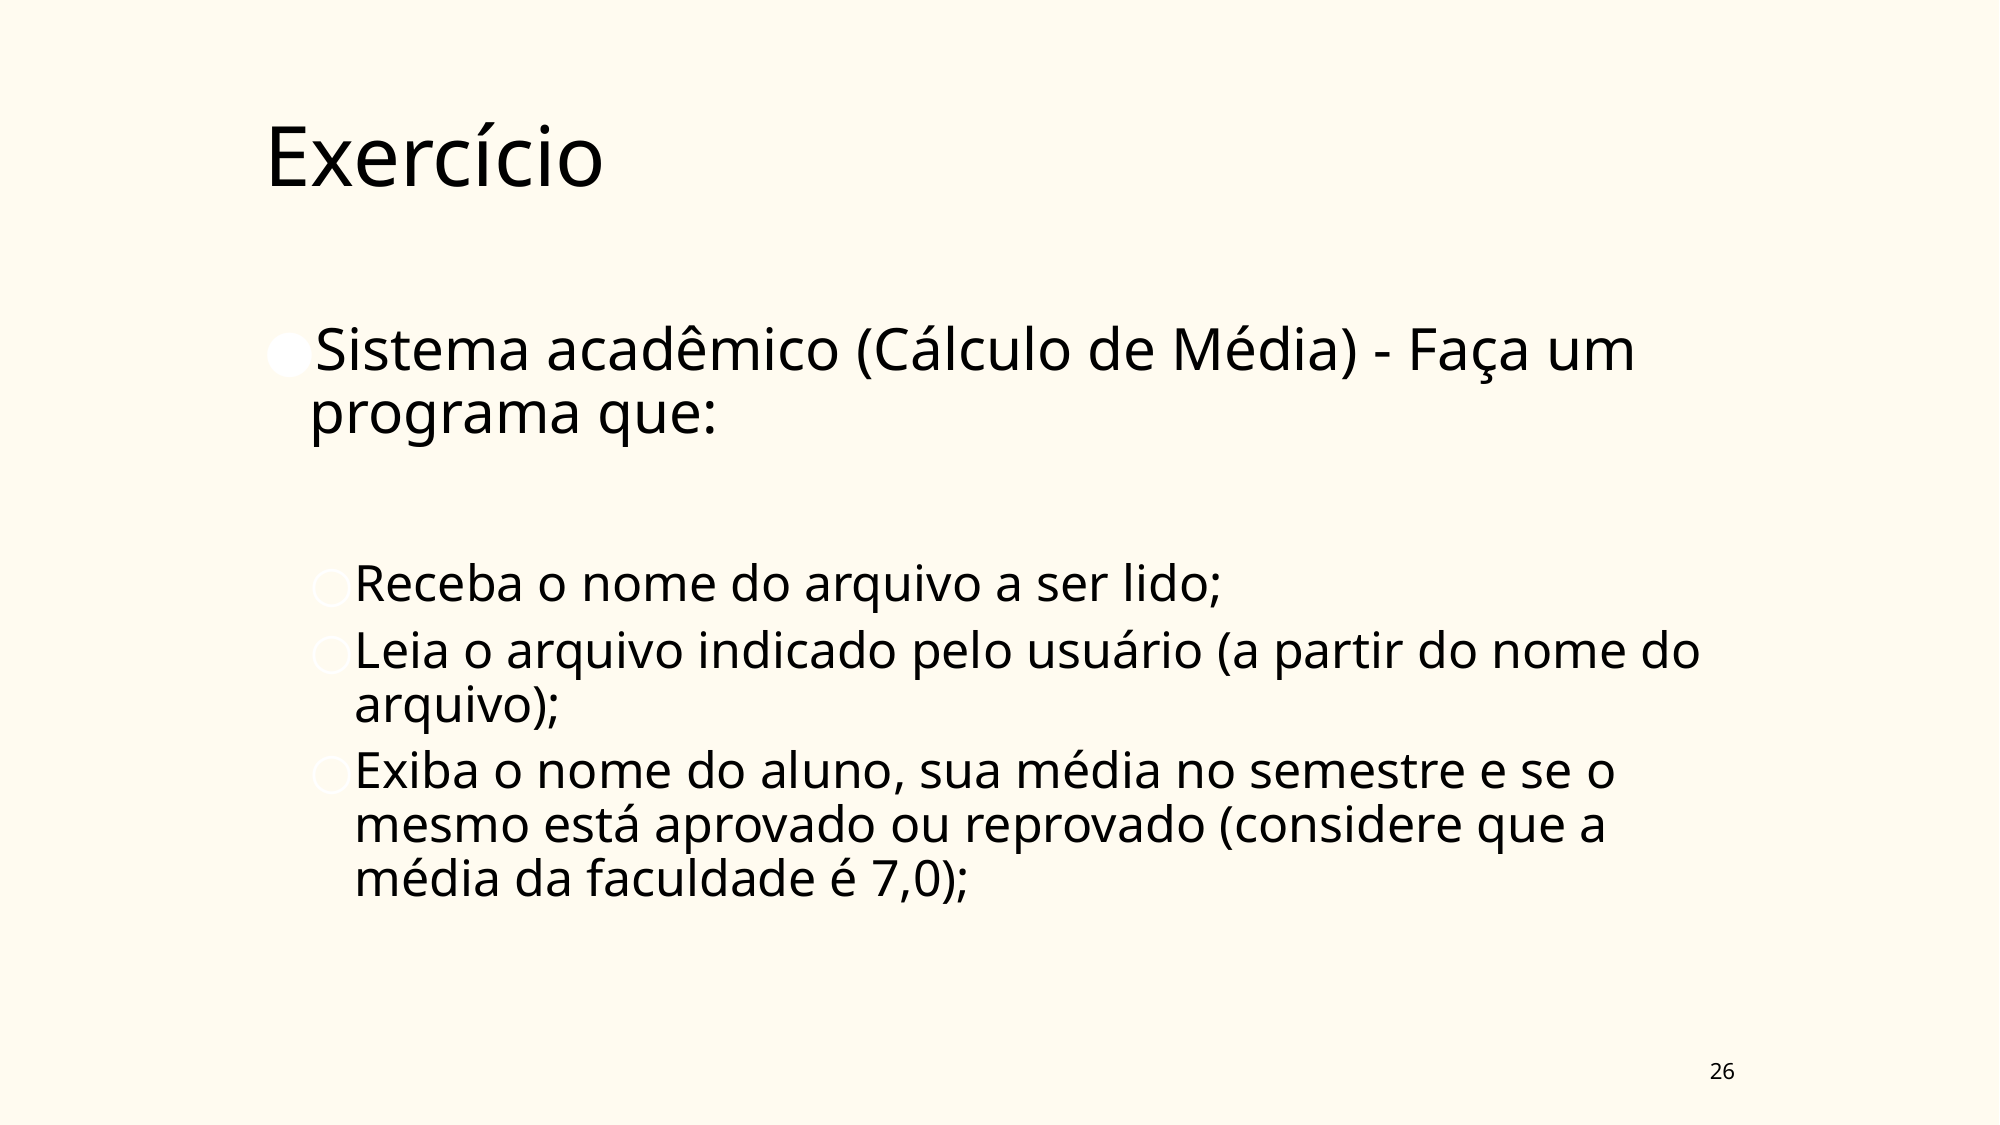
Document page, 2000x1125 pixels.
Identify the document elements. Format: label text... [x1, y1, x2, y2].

title Exercício [249, 45, 1750, 213]
slide_number ‹#› [1562, 1050, 1750, 1096]
list Sistema acadêmico (Cálculo de Média) - Faça um programa que: Receba o nome do arquivo a ser lido; Leia o arquivo indicado pelo usuário (a partir do nome do arquivo); Exiba o nome do aluno, sua média no semestre e se o mesmo está aprovado ou reprovado (considere que a média da faculdade é 7,0); [249, 312, 1750, 1013]
